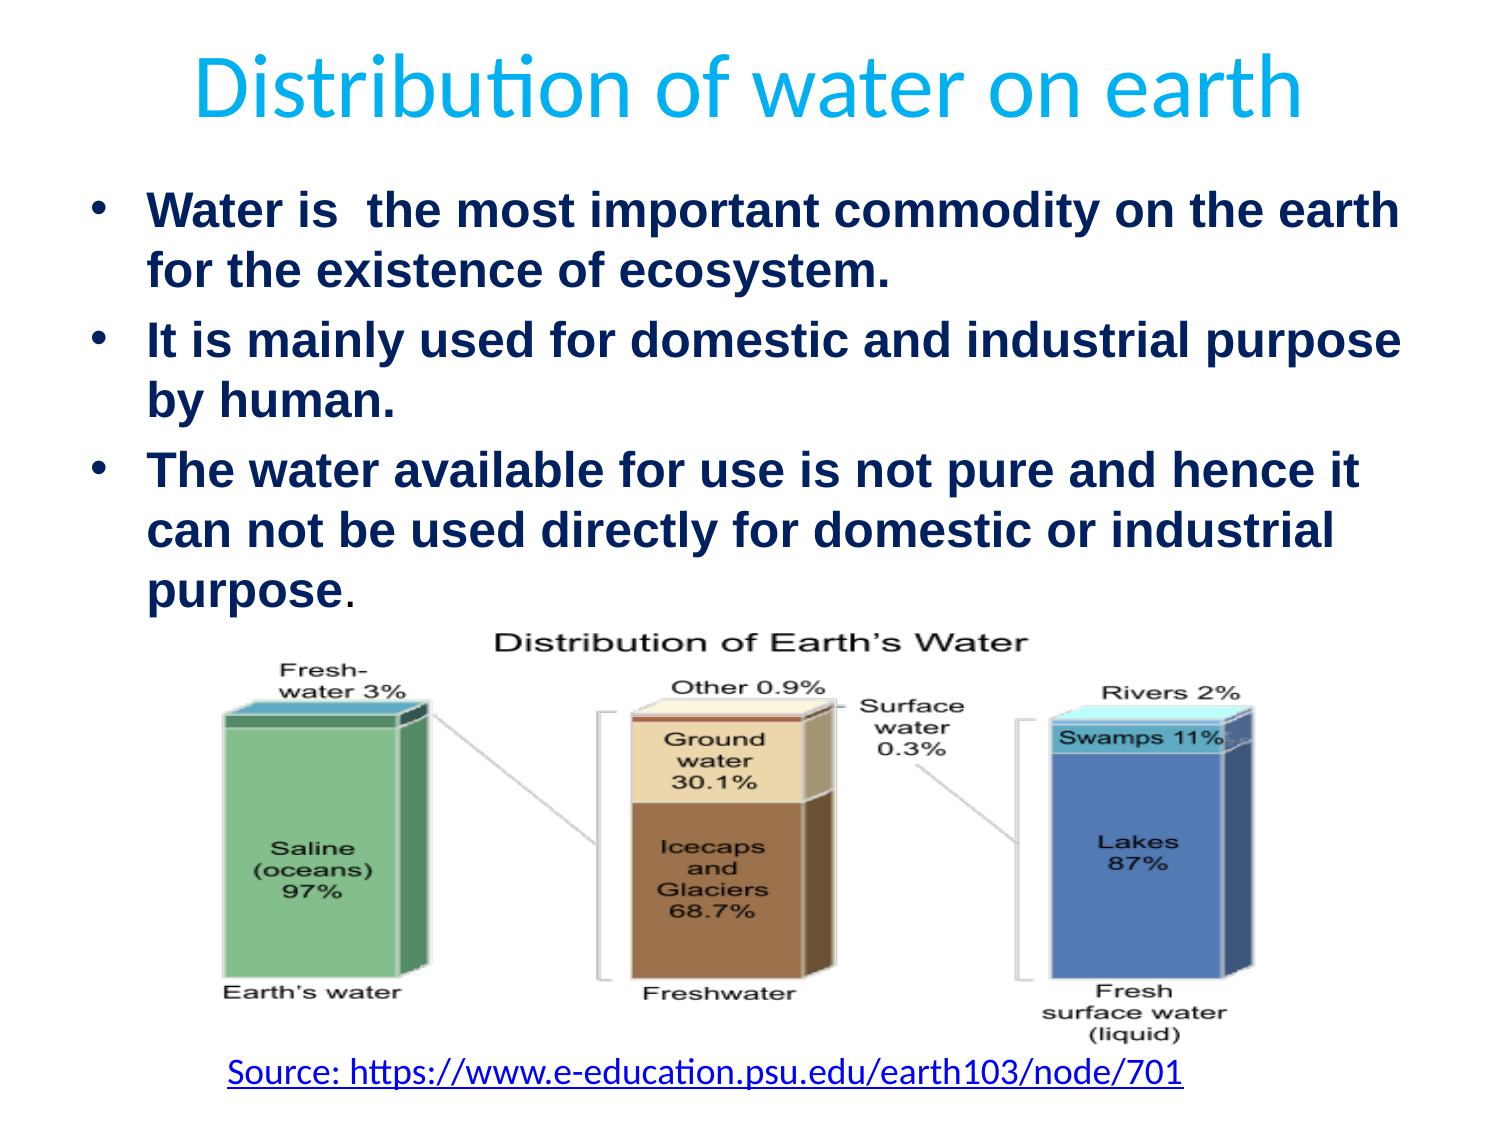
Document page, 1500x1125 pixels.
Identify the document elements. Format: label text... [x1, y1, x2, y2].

title Distribution of water on earth [75, 0, 1425, 170]
list Water is the most important commodity on the earth for the existence of ecosystem. It is mainly used for domestic and industrial purpose by human. The water available for use is not pure and hence it can not be used directly for domestic or industrial purpose. [75, 170, 1425, 1038]
text_box Source: https://www.e-education.psu.edu/earth103/node/701 [212, 1071, 1288, 1100]
picture [198, 624, 1290, 1063]
